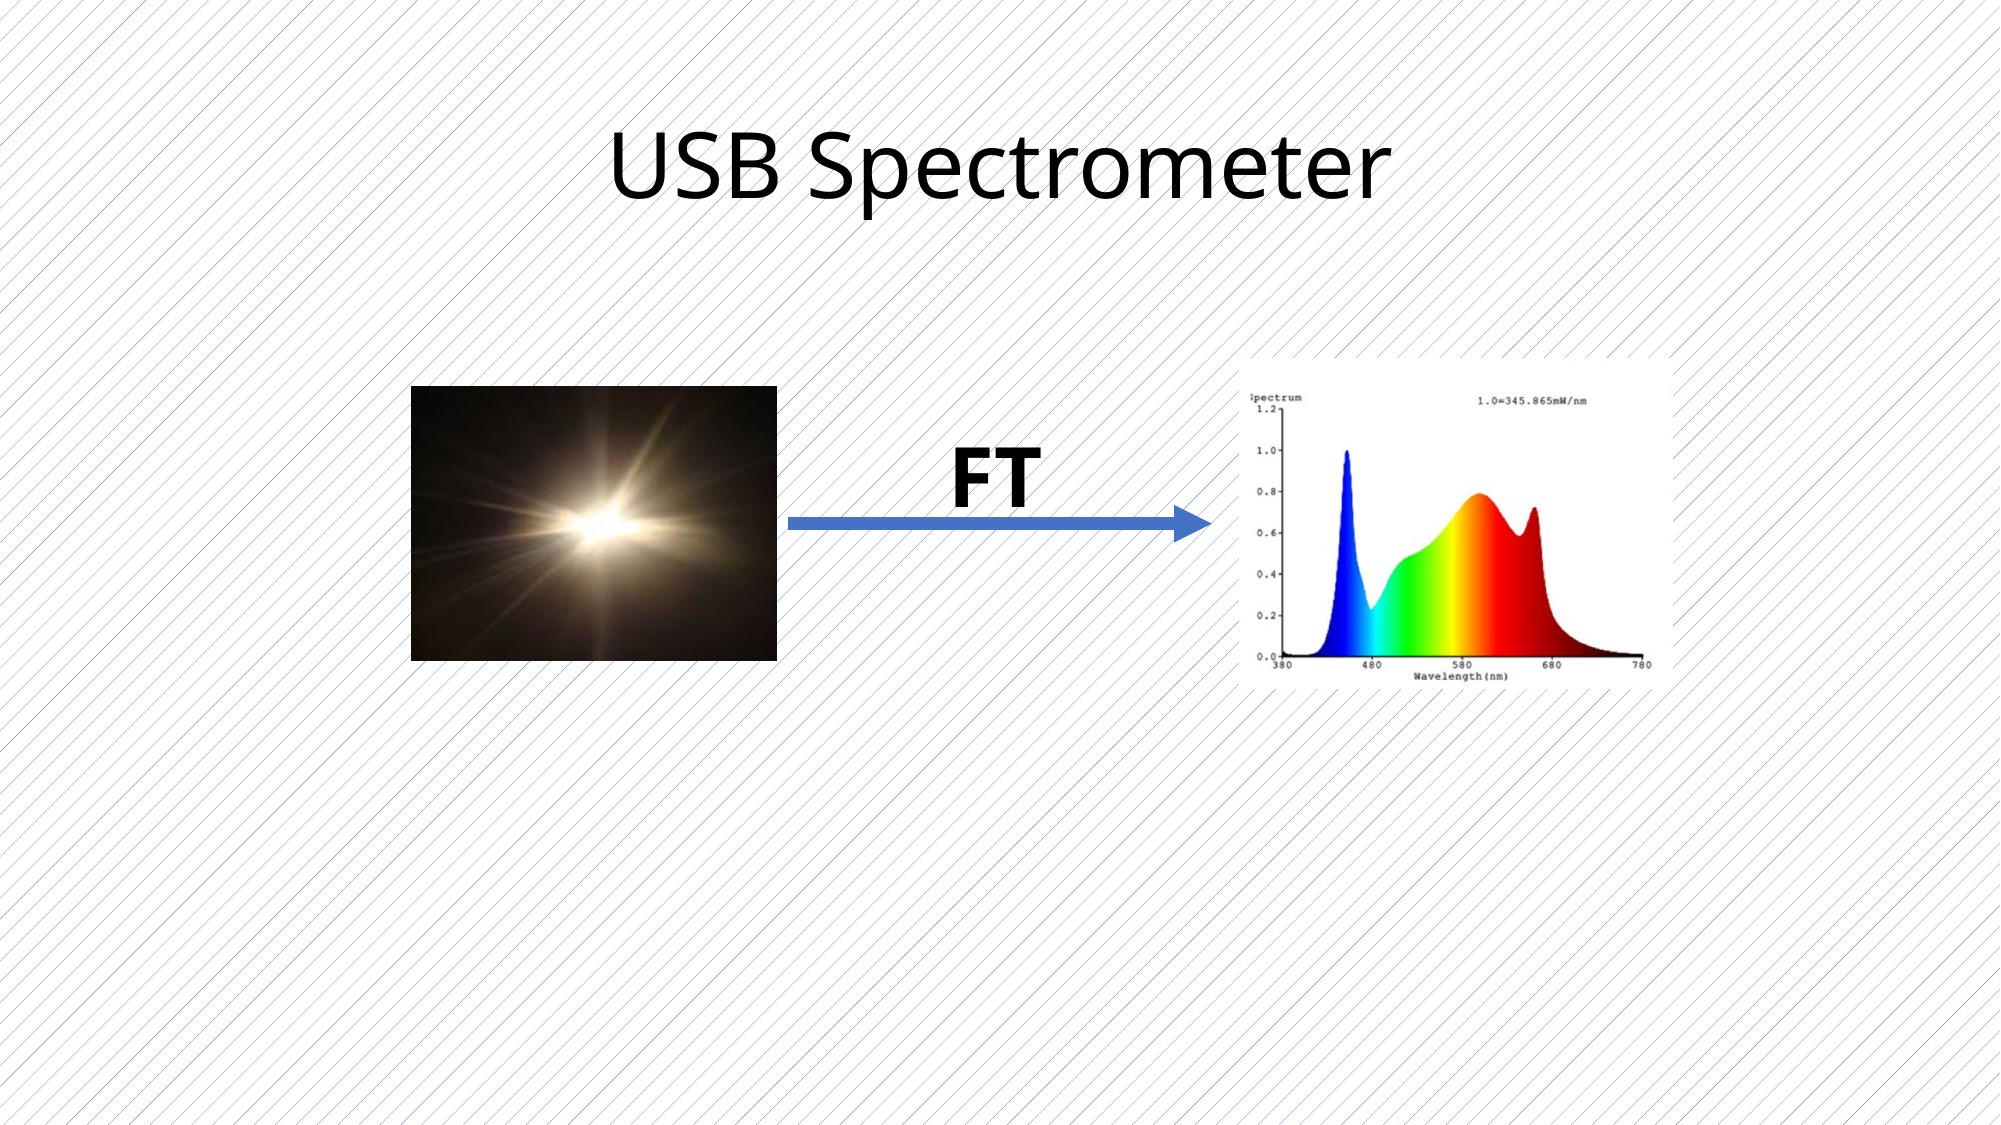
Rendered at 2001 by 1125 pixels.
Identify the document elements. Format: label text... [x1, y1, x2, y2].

title USB Spectrometer [137, 59, 1863, 278]
text_box FT [933, 416, 1239, 532]
picture [1239, 358, 1674, 690]
picture [411, 386, 777, 661]
